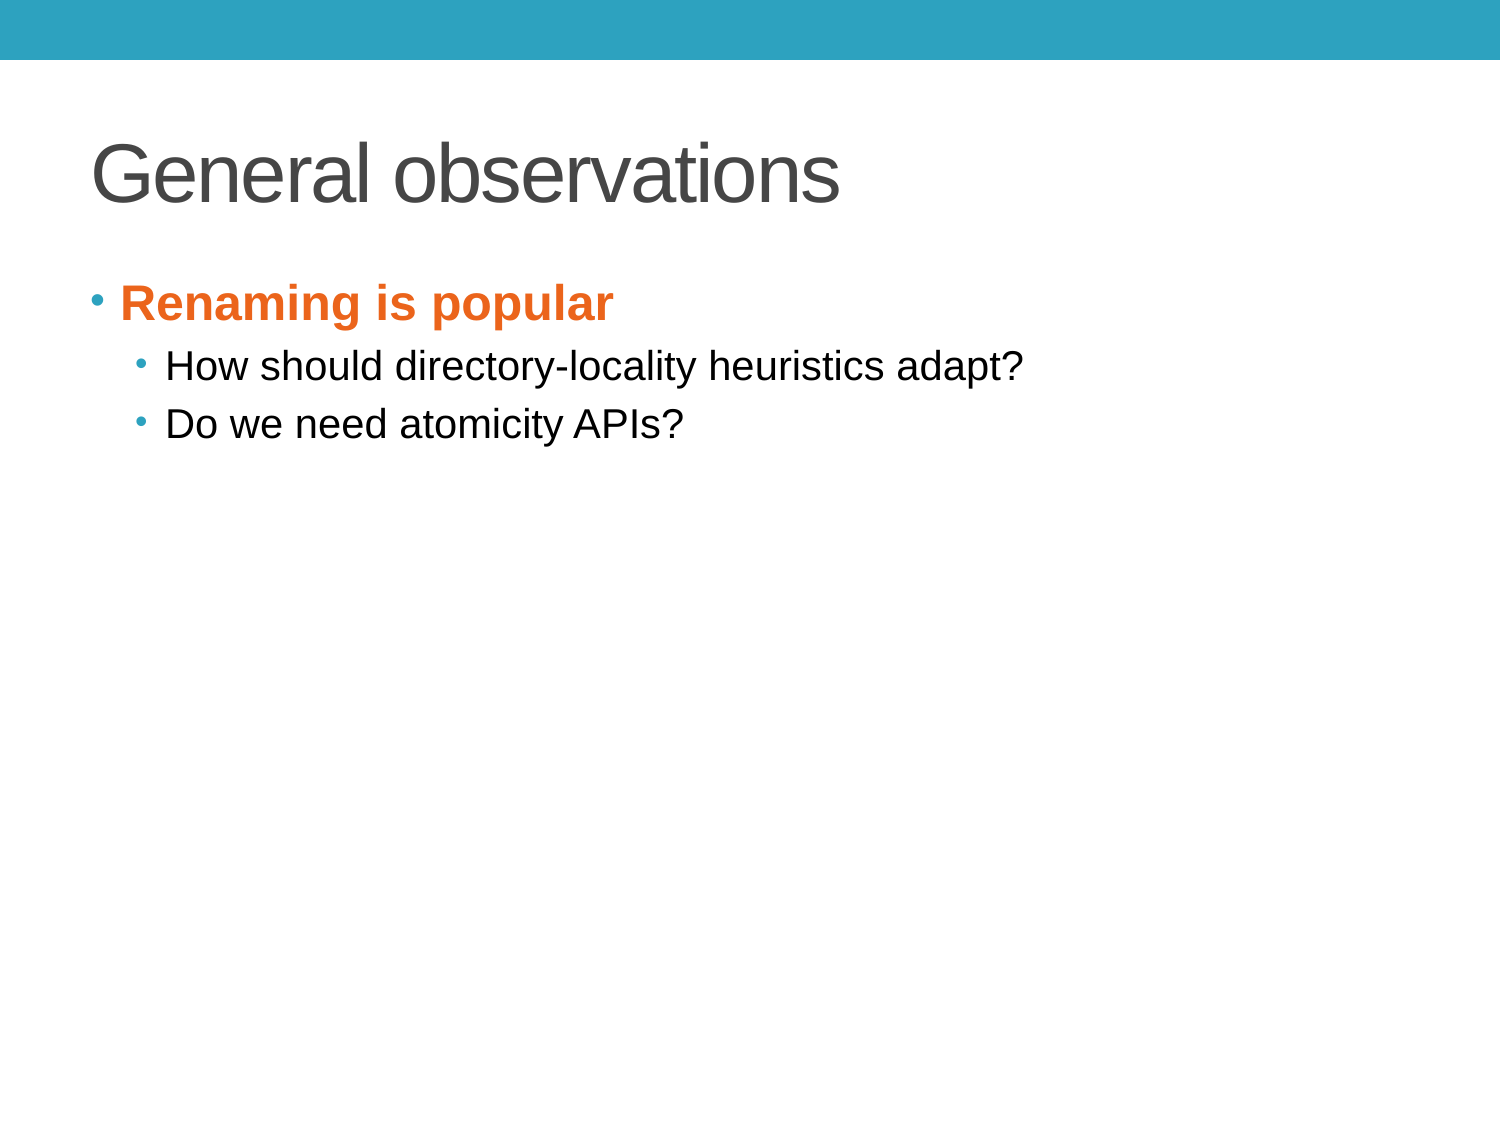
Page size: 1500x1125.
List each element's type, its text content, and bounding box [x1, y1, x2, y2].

list Renaming is popular How should directory-locality heuristics adapt? Do we need atomicity APIs? [75, 262, 1425, 1063]
title General observations [75, 87, 1425, 250]
